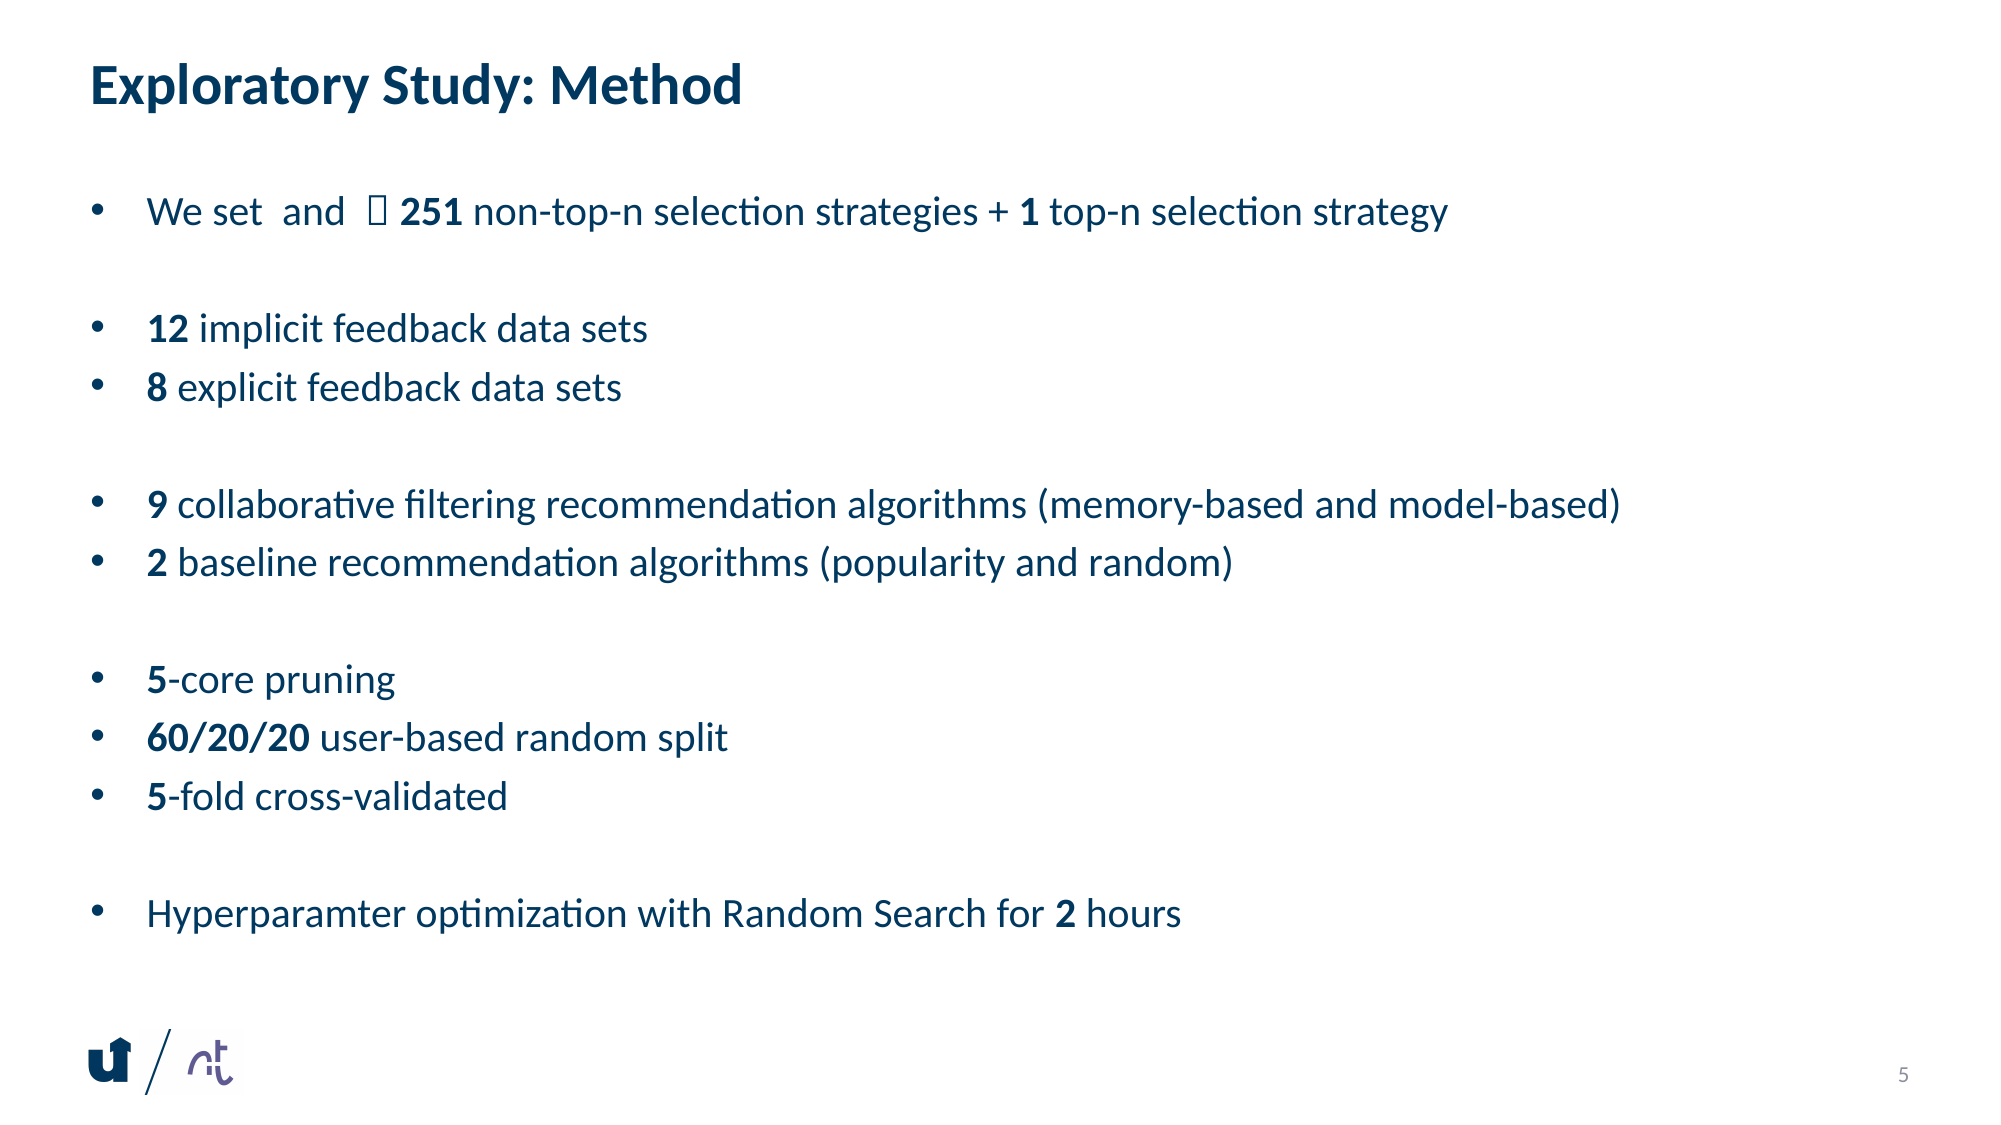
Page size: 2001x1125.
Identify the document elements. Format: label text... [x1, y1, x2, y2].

picture [78, 1029, 244, 1095]
title Exploratory Study: Method [90, 54, 1910, 197]
slide_number 5 [1862, 1058, 1910, 1083]
